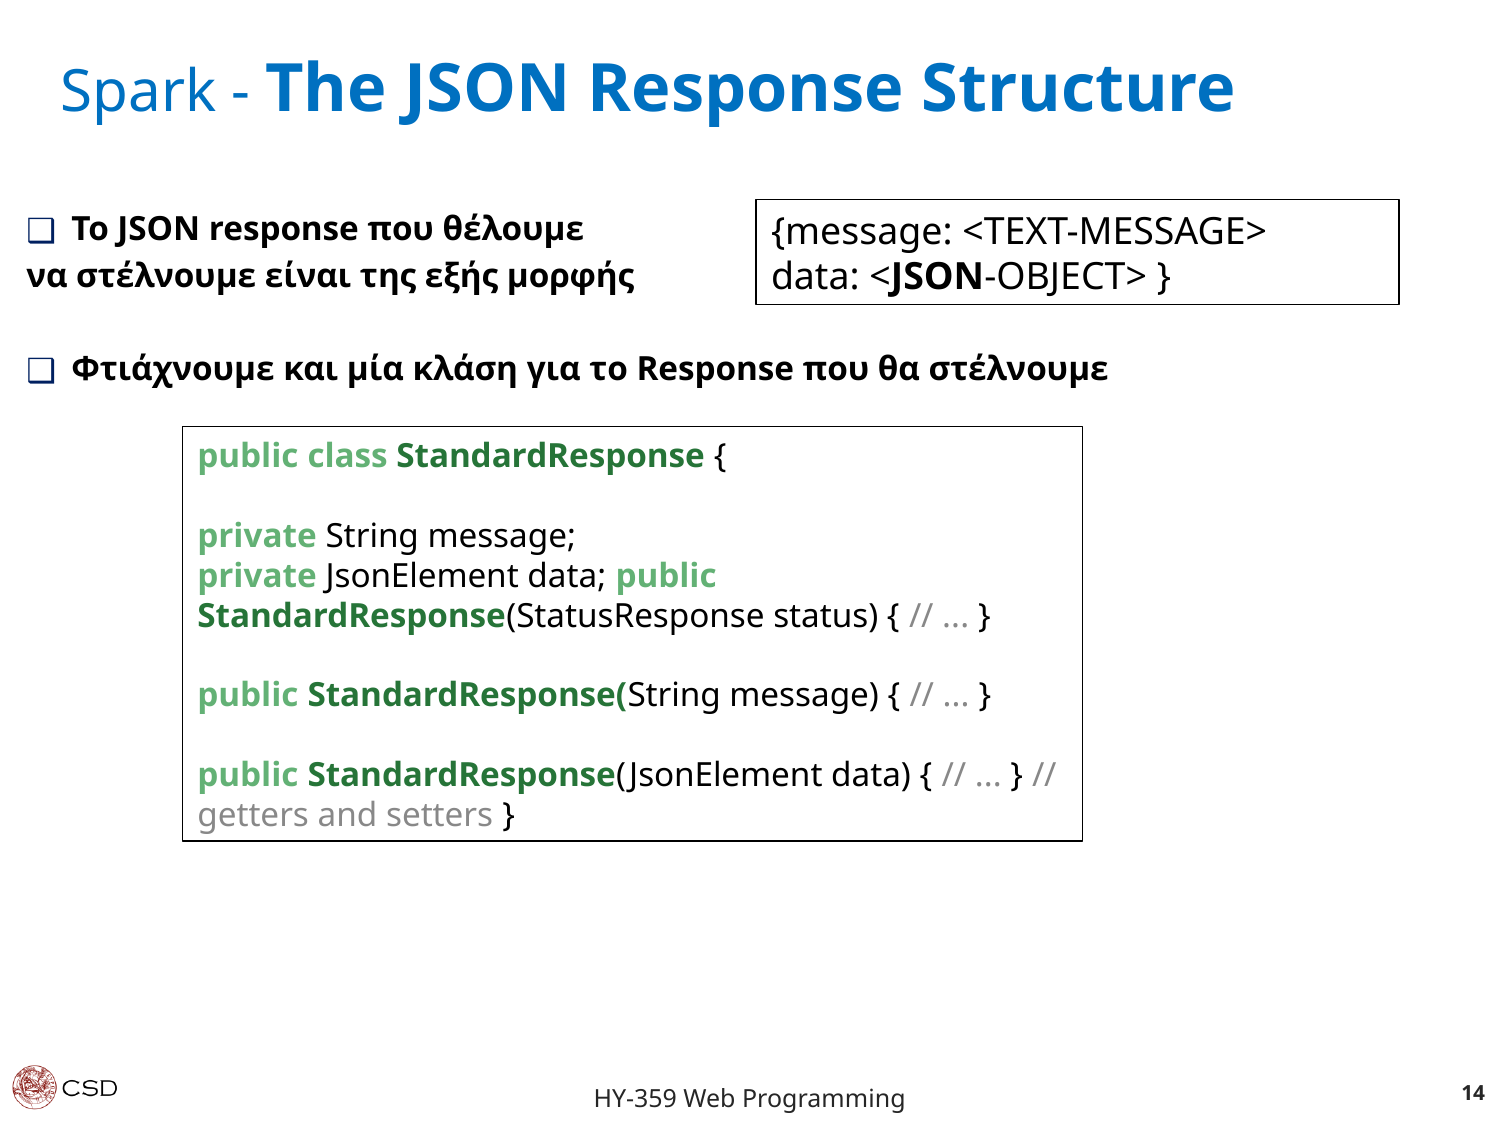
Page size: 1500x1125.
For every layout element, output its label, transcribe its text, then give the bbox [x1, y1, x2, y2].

picture [8, 1061, 122, 1113]
slide_number ‹#› [1418, 1064, 1500, 1124]
text_box [23, 175, 1500, 1027]
text_box To JSON response που θέλουμε να στέλνουμε είναι της εξής μορφής Φτιάχνουμε και μία κλάση για το Response που θα στέλνουμε [0, 200, 1477, 1051]
text_box Spark - The JSON Response Structure [45, 37, 1458, 144]
text_box public class StandardResponse { private String message; private JsonElement data; public StandardResponse(StatusResponse status) { // ... } public StandardResponse(String message) { // ... } public StandardResponse(JsonElement data) { // ... } // getters and setters } [182, 426, 1083, 841]
text_box {message: <TEXT-MESSAGE> data: <JSON-OBJECT> } [756, 199, 1399, 305]
